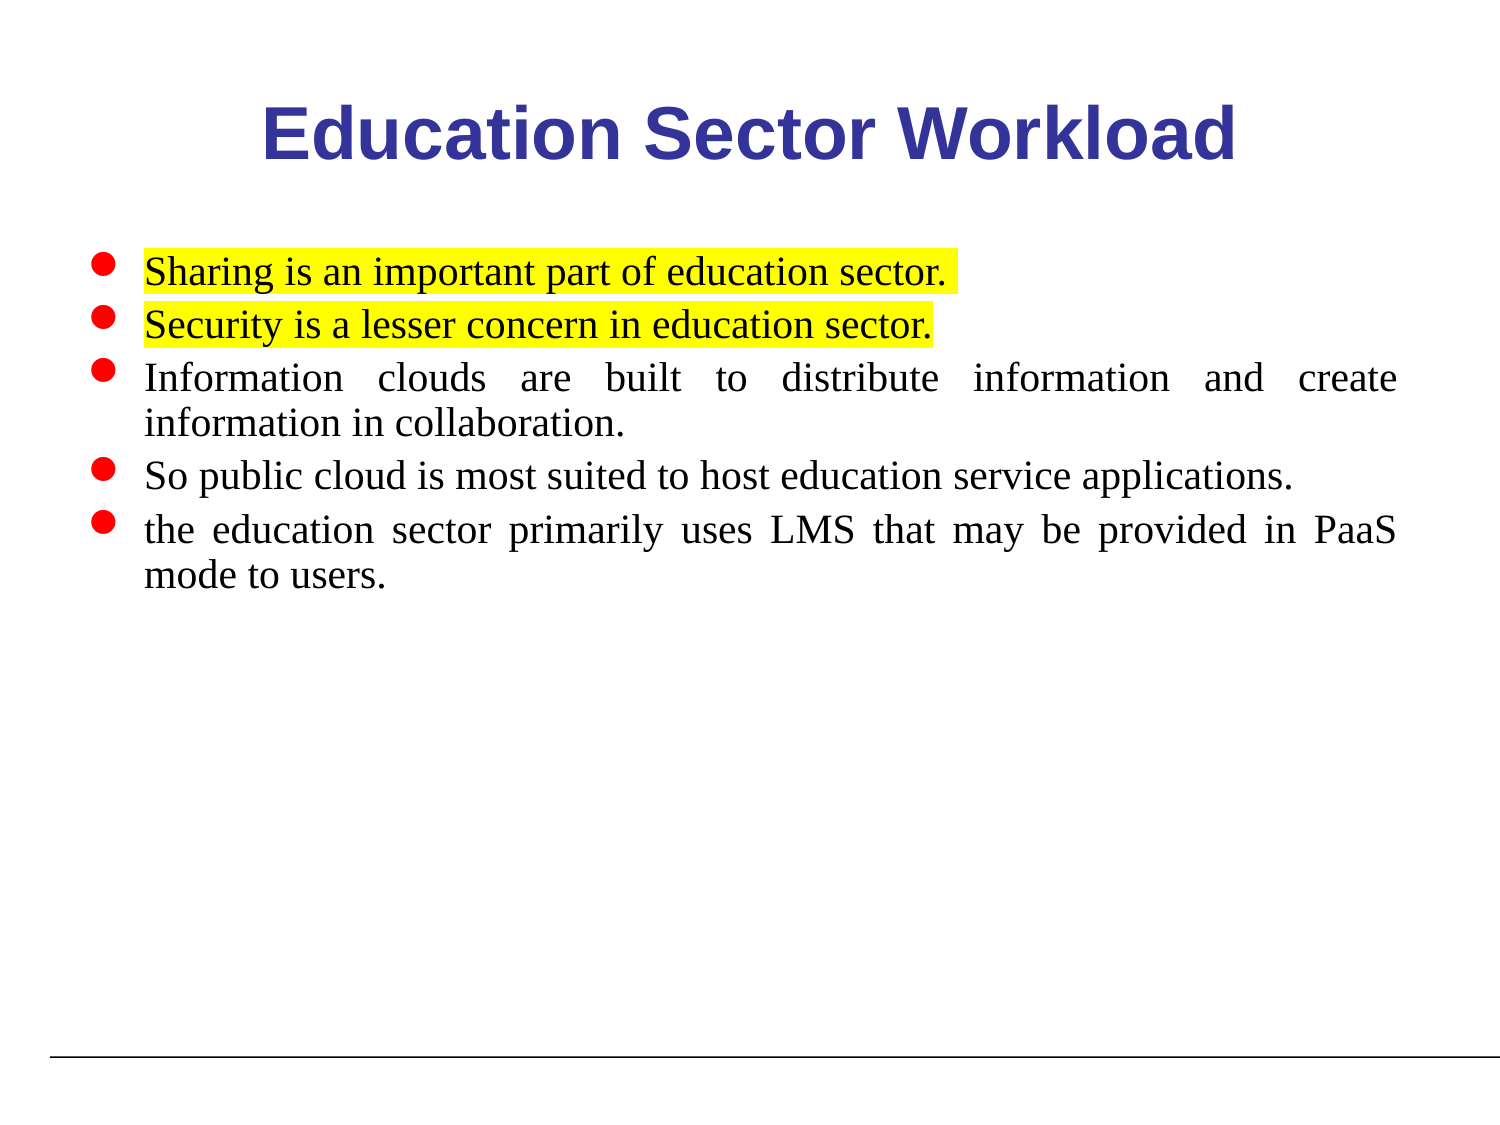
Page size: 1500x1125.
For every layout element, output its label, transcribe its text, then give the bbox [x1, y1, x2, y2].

title Education Sector Workload [0, 56, 1500, 203]
list Sharing is an important part of education sector. Security is a lesser concern in education sector. Information clouds are built to distribute information and create information in collaboration. So public cloud is most suited to host education service applications. the education sector primarily uses LMS that may be provided in PaaS mode to users. [72, 241, 1414, 1042]
